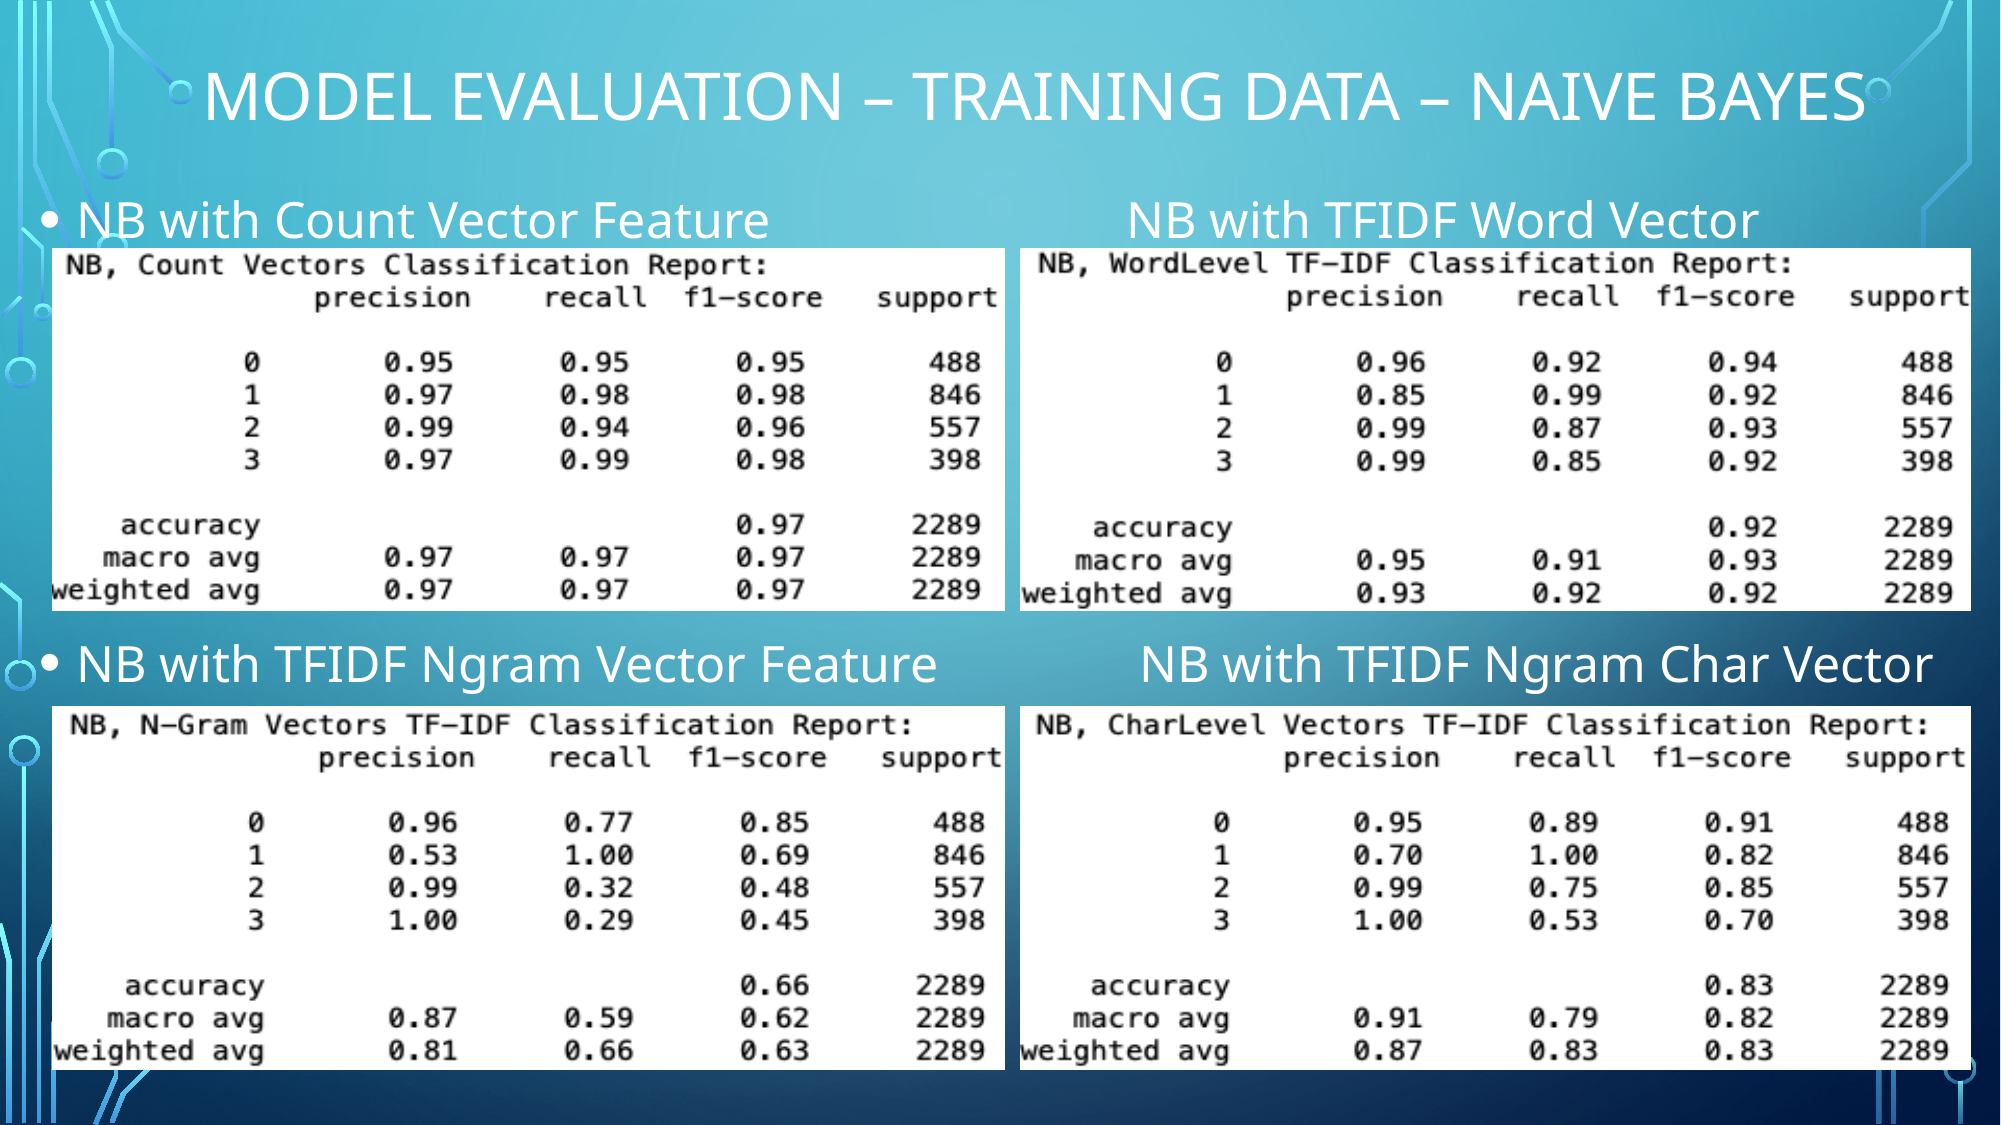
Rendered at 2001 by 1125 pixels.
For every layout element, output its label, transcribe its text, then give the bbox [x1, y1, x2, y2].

title model evaluation – Training Data – Naive BAYES [187, 54, 1897, 144]
picture [51, 706, 1005, 1070]
list NB with Count Vector Feature NB with TFIDF Word Vector Feature NB with TFIDF Ngram Vector Feature NB with TFIDF Ngram Char Vector Feature [23, 169, 1966, 1089]
picture [1020, 247, 1971, 612]
picture [51, 247, 1005, 612]
picture [1020, 706, 1971, 1070]
